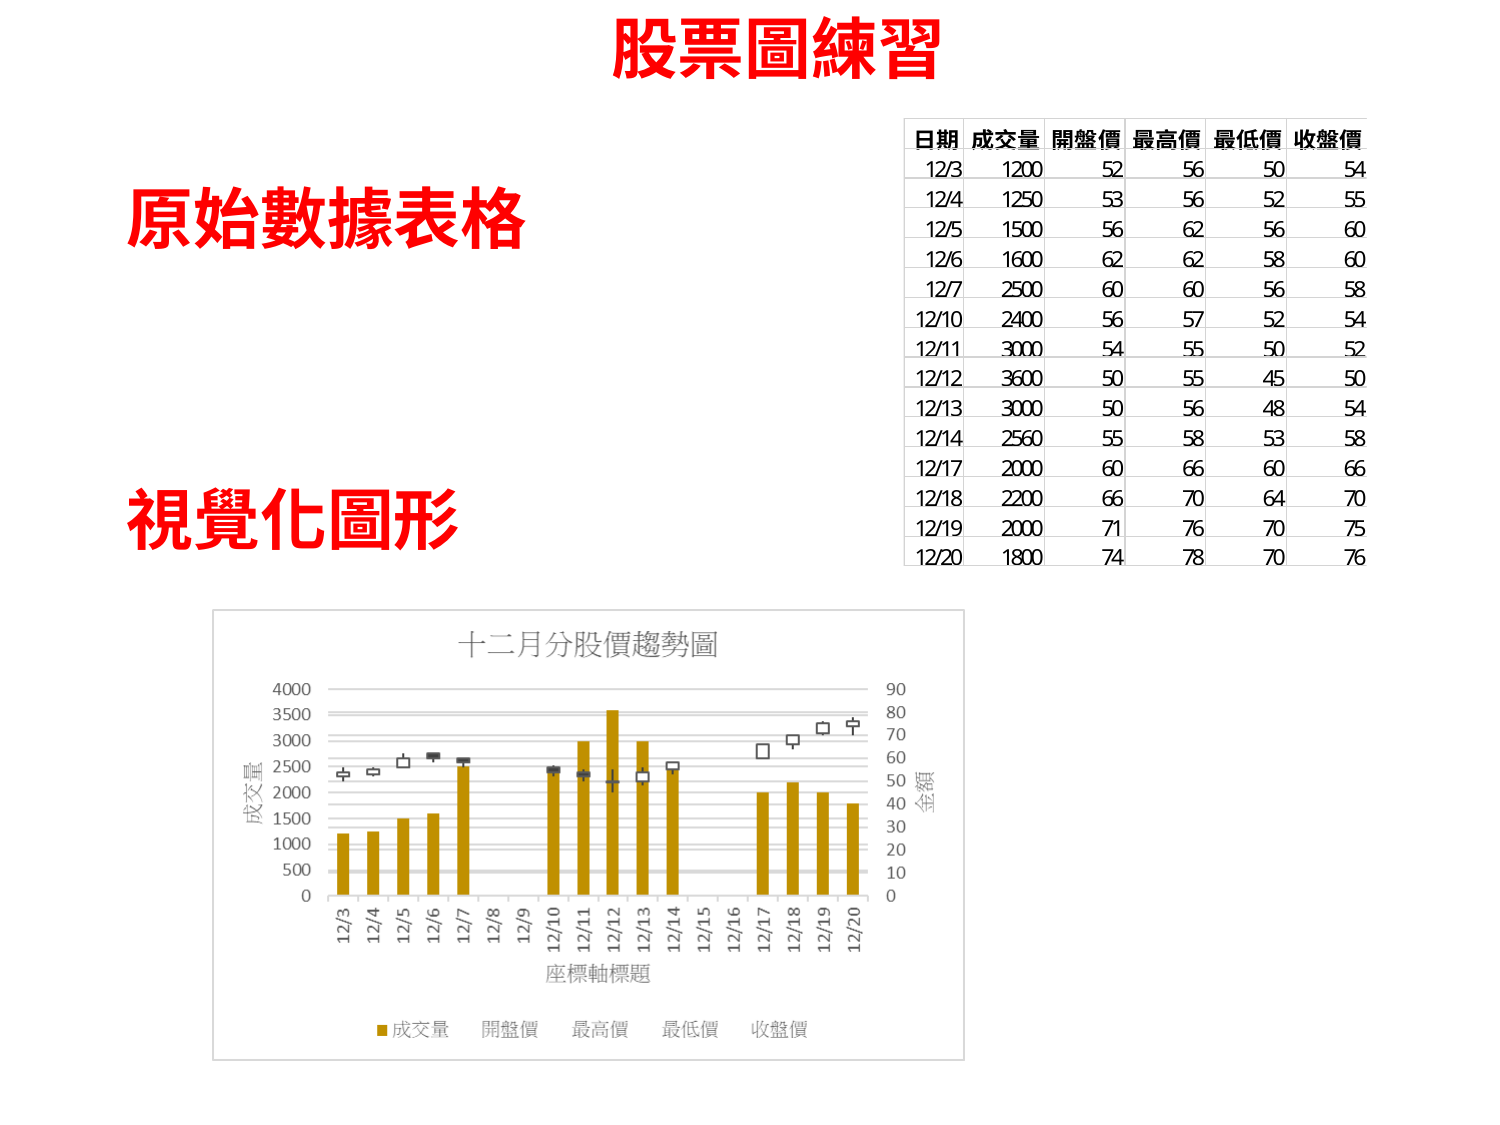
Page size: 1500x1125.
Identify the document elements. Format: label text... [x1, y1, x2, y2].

text_box 視覺化圖形 [112, 470, 561, 566]
text_box 原始數據表格 [112, 169, 561, 265]
picture [212, 609, 966, 1061]
picture [903, 117, 1368, 567]
text_box 股票圖練習 [596, 0, 1341, 95]
